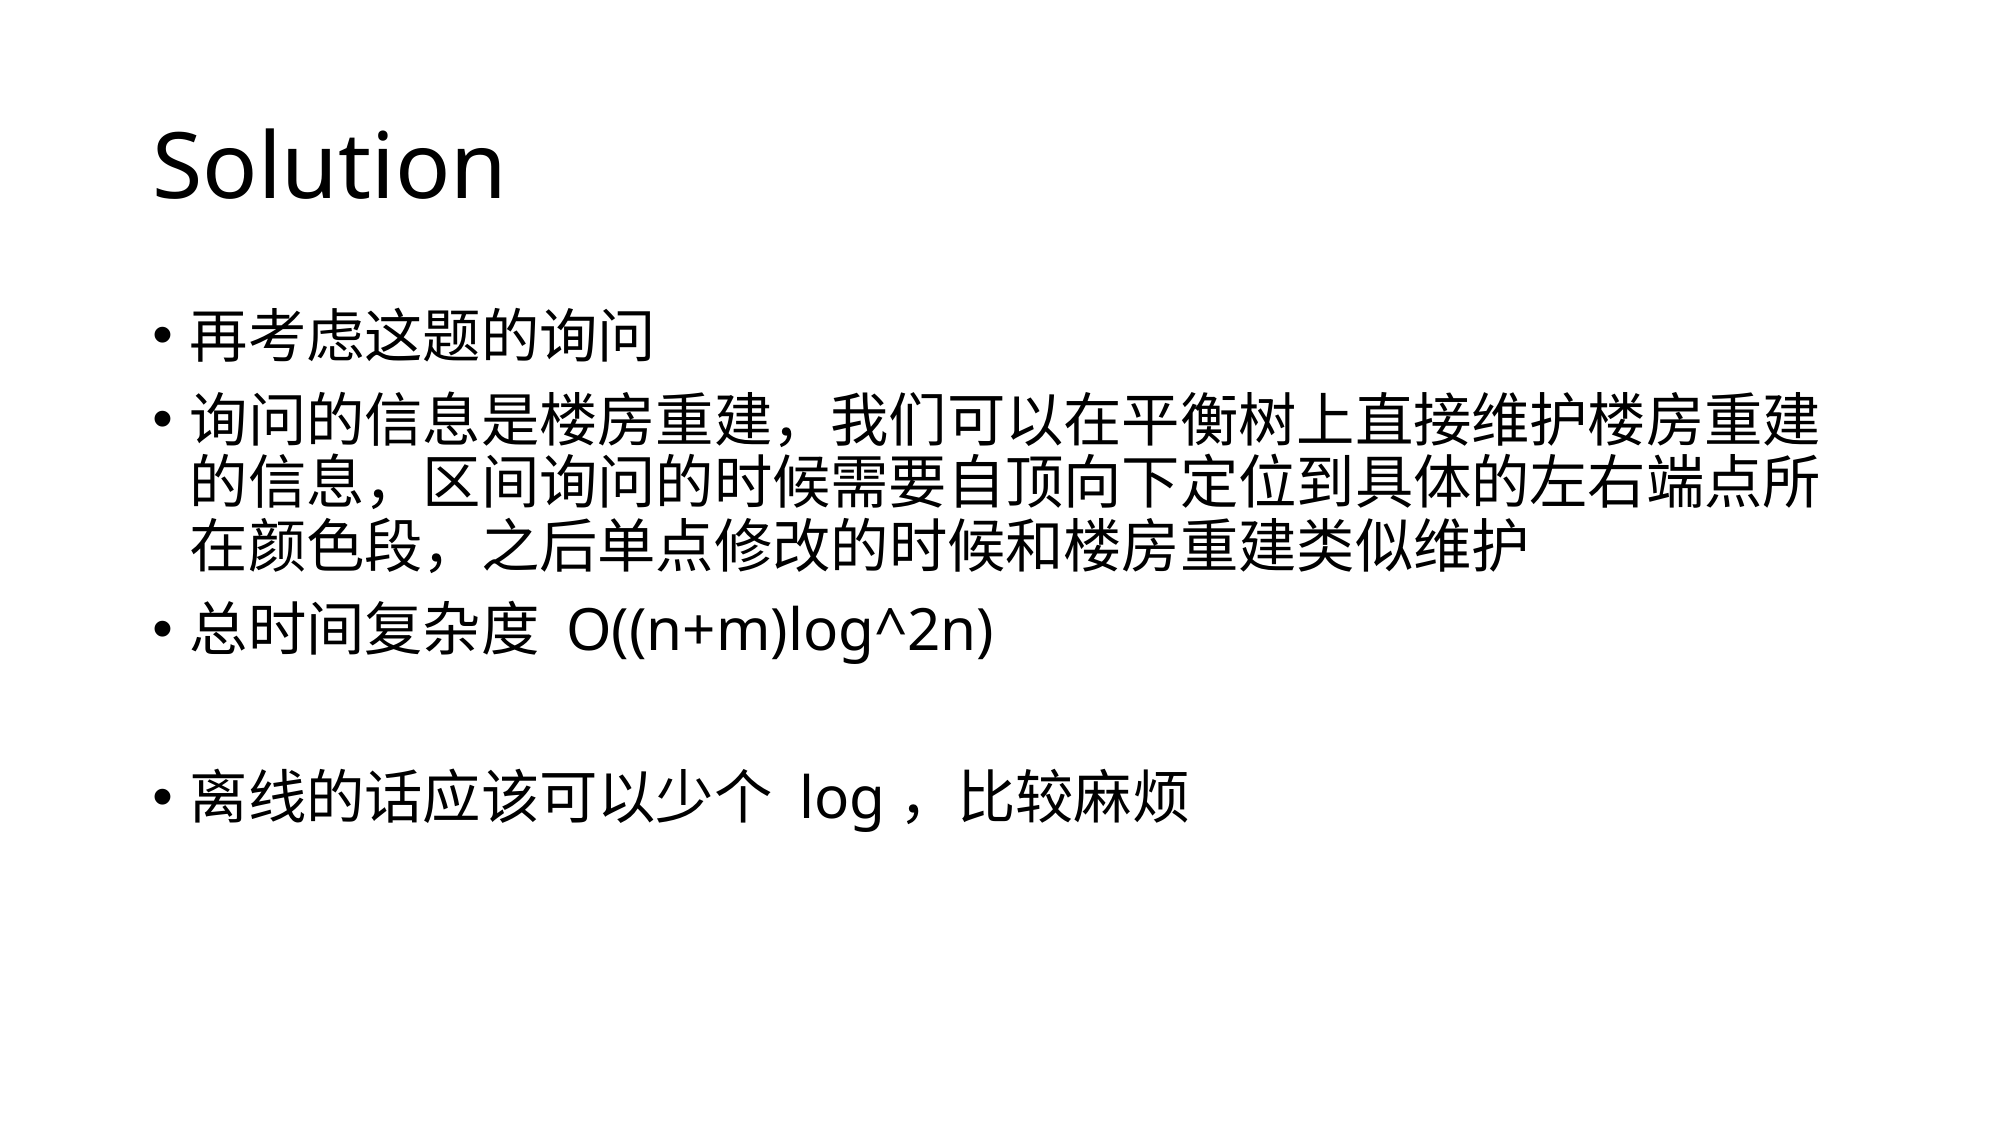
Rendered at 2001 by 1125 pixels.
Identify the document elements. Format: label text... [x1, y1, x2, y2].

title Solution [137, 59, 1863, 278]
list 再考虑这题的询问 询问的信息是楼房重建，我们可以在平衡树上直接维护楼房重建的信息，区间询问的时候需要自顶向下定位到具体的左右端点所在颜色段，之后单点修改的时候和楼房重建类似维护 总时间复杂度 O((n+m)log^2n) 离线的话应该可以少个 log，比较麻烦 [137, 299, 1863, 1014]
